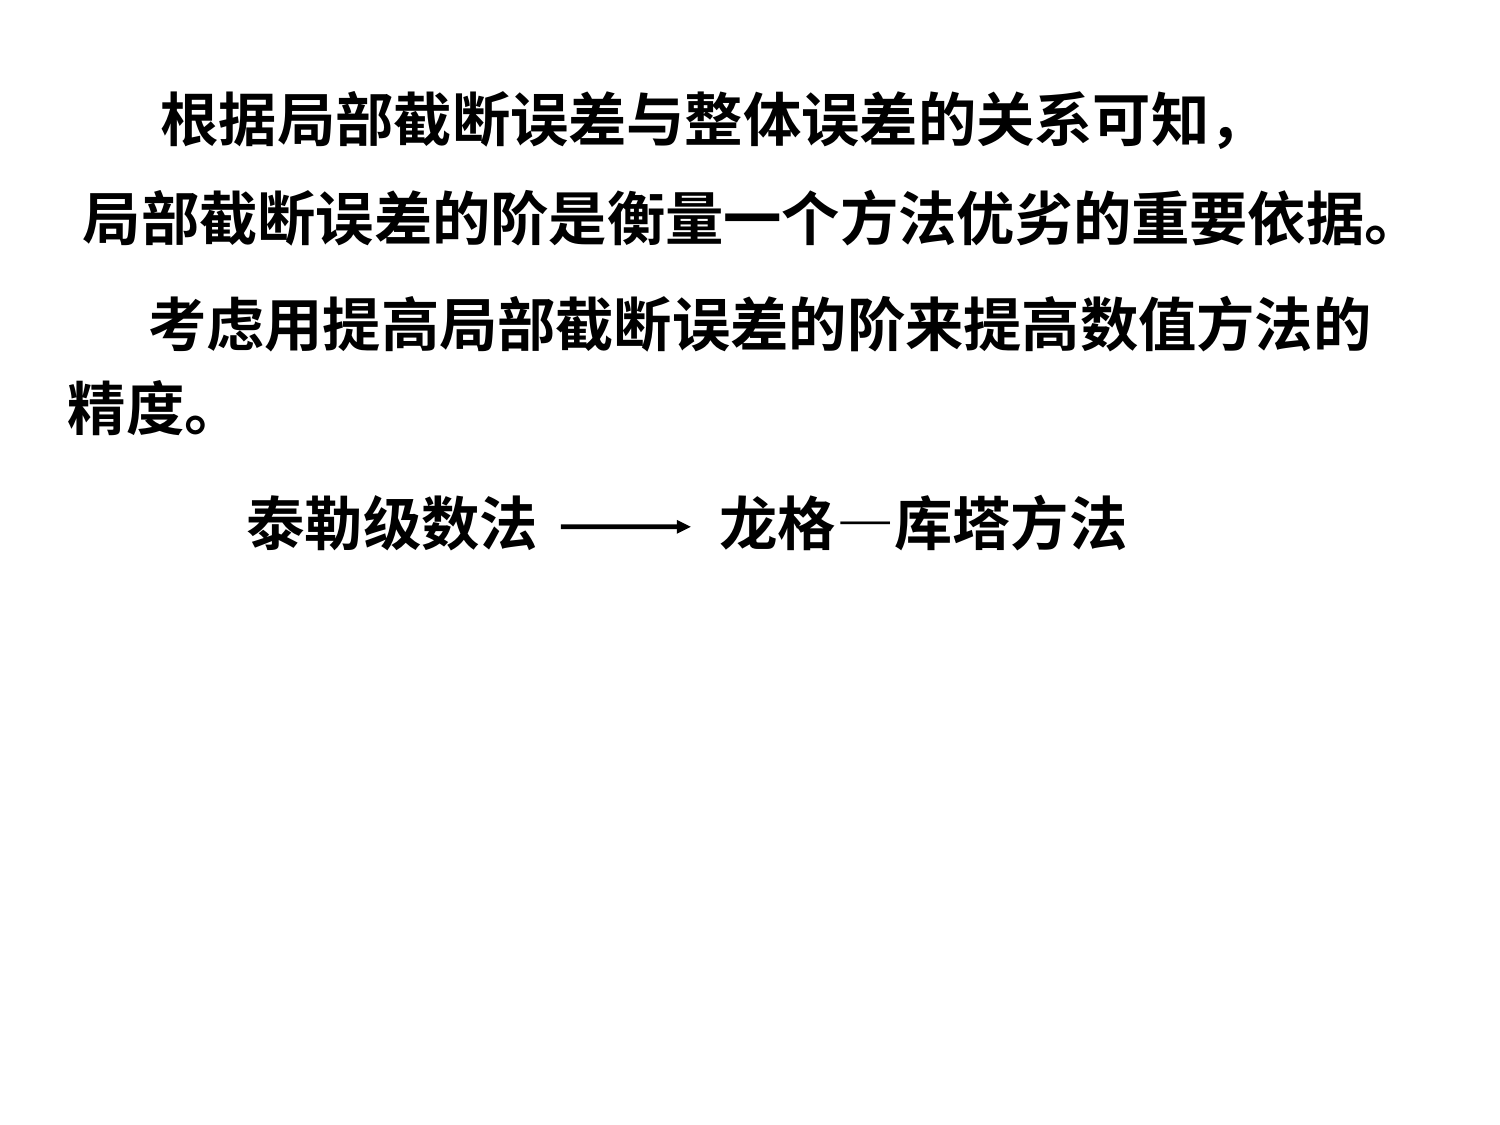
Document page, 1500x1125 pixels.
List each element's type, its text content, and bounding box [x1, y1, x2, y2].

text_box [560, 520, 691, 534]
text_box 局部截断误差的阶是衡量一个方法优劣的重要依据。 [41, 161, 1447, 260]
title 根据局部截断误差与整体误差的关系可知， [76, 54, 1353, 161]
text_box 龙格―库塔方法 [704, 479, 1156, 565]
text_box 考虑用提高局部截断误差的阶来提高数值方法的精度。 [53, 267, 1424, 450]
text_box 泰勒级数法 [231, 479, 567, 565]
